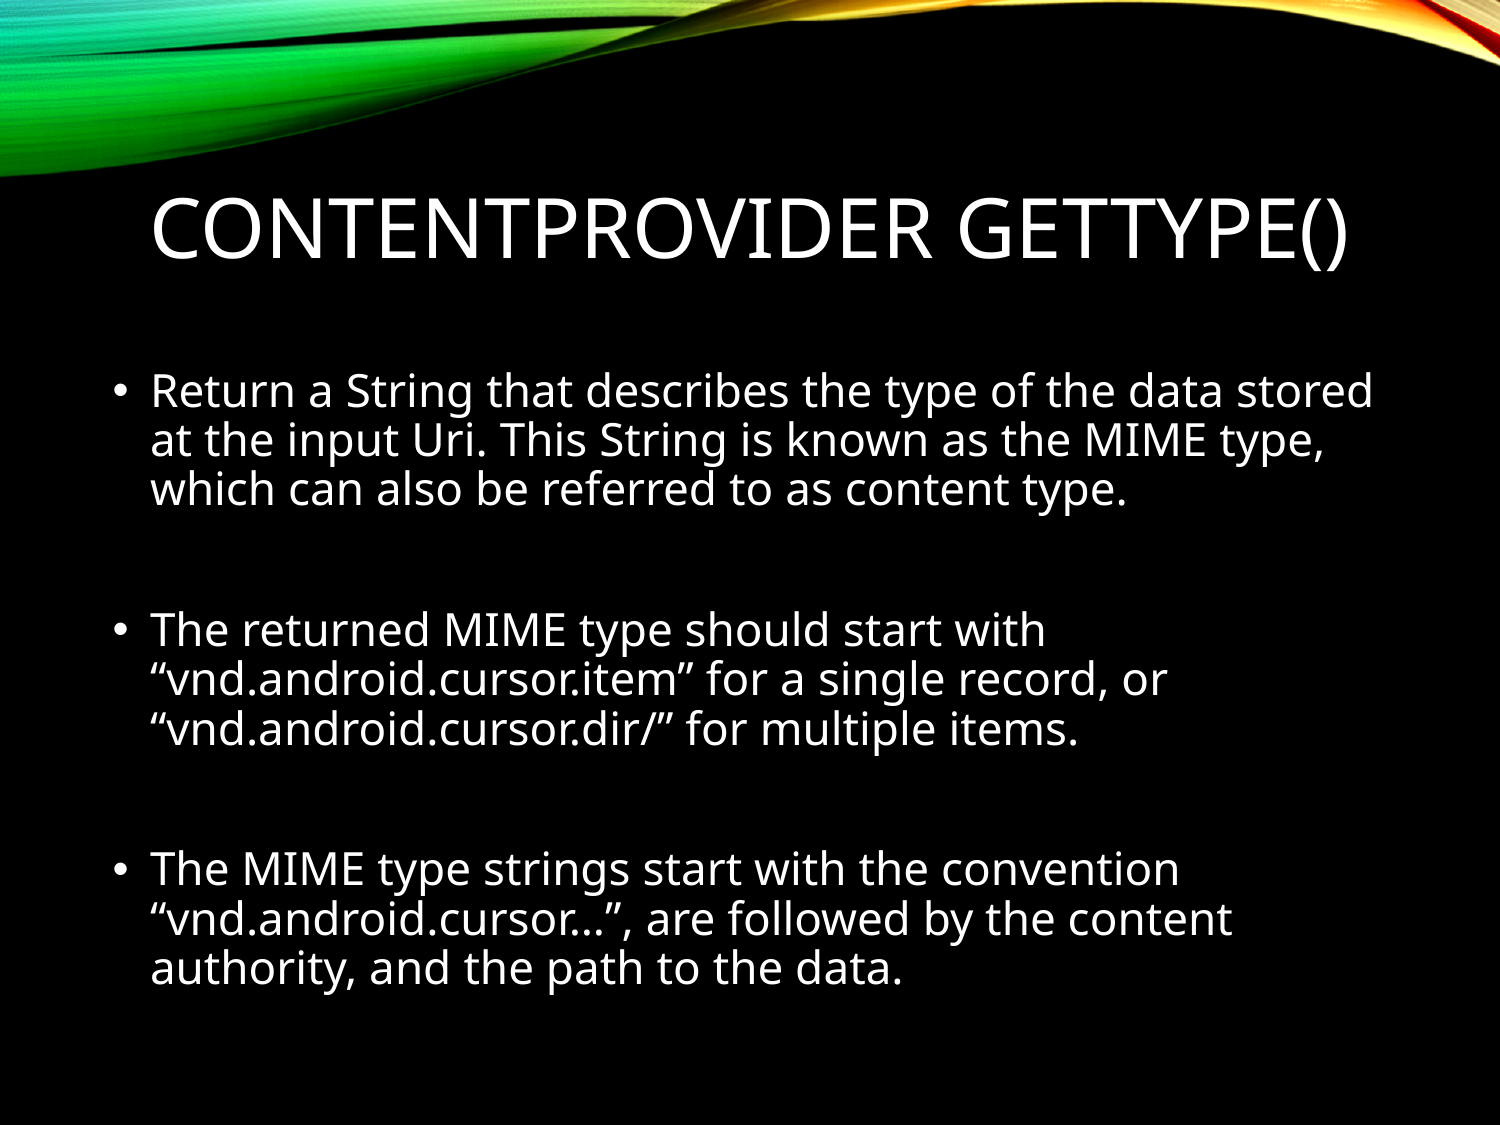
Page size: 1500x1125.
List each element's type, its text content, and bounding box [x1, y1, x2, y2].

title ContentProvider getType() [97, 125, 1403, 338]
list Return a String that describes the type of the data stored at the input Uri. This String is known as the MIME type, which can also be referred to as content type. The returned MIME type should start with “vnd.android.cursor.item” for a single record, or “vnd.android.cursor.dir/” for multiple items. The MIME type strings start with the convention “vnd.android.cursor…”, are followed by the content authority, and the path to the data. [97, 360, 1403, 1028]
picture [0, 0, 1500, 178]
